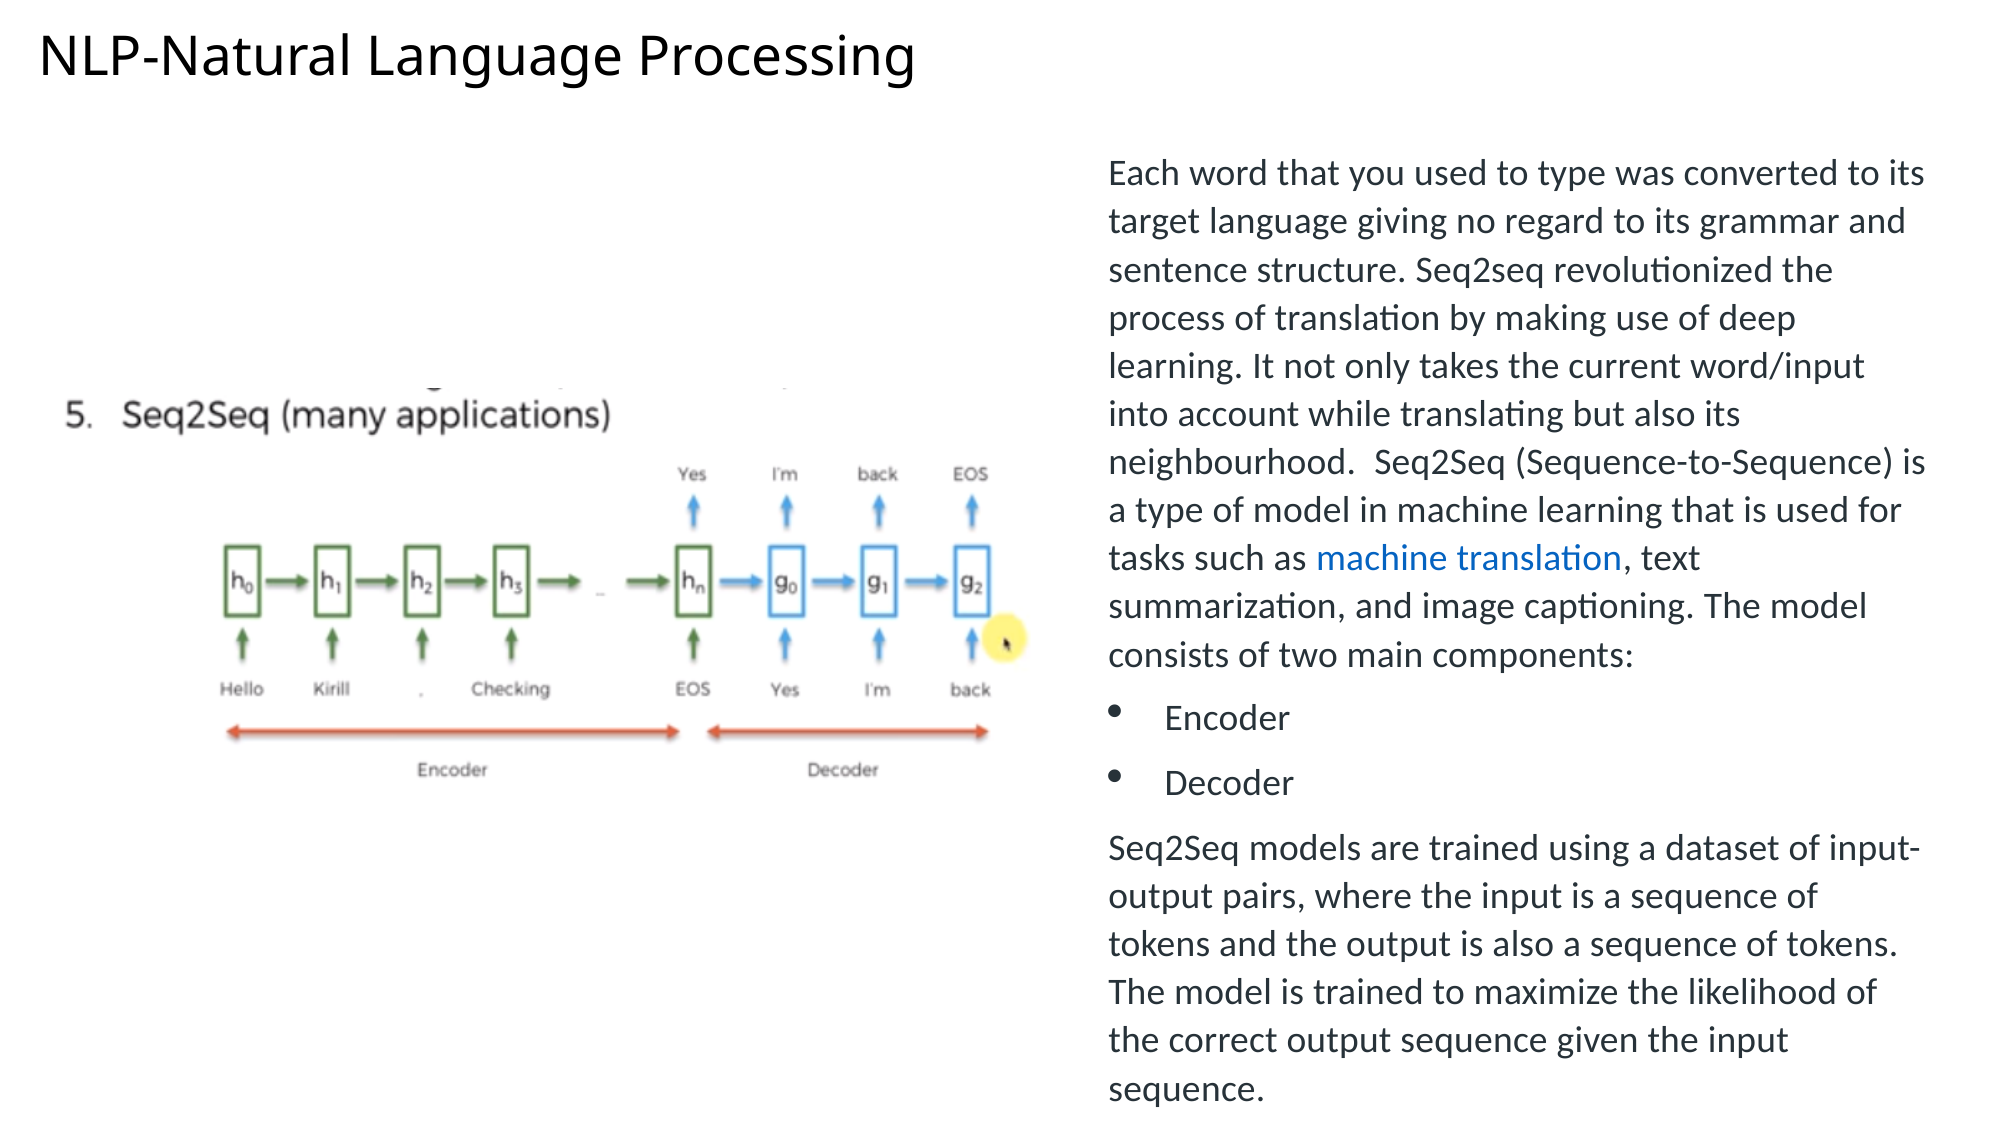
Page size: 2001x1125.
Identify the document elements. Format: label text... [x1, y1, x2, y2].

text_box Each word that you used to type was converted to its target language giving no regard to its grammar and sentence structure. Seq2seq revolutionized the process of translation by making use of deep learning. It not only takes the current word/input into account while translating but also its neighbourhood. Seq2Seq (Sequence-to-Sequence) is a type of model in machine learning that is used for tasks such as machine translation, text summarization, and image captioning. The model consists of two main components: Encoder Decoder Seq2Seq models are trained using a dataset of input-output pairs, where the input is a sequence of tokens and the output is also a sequence of tokens. The model is trained to maximize the likelihood of the correct output sequence given the input sequence. [1093, 137, 1944, 1116]
picture [56, 388, 1061, 795]
title NLP-Natural Language Processing [23, 20, 1863, 96]
